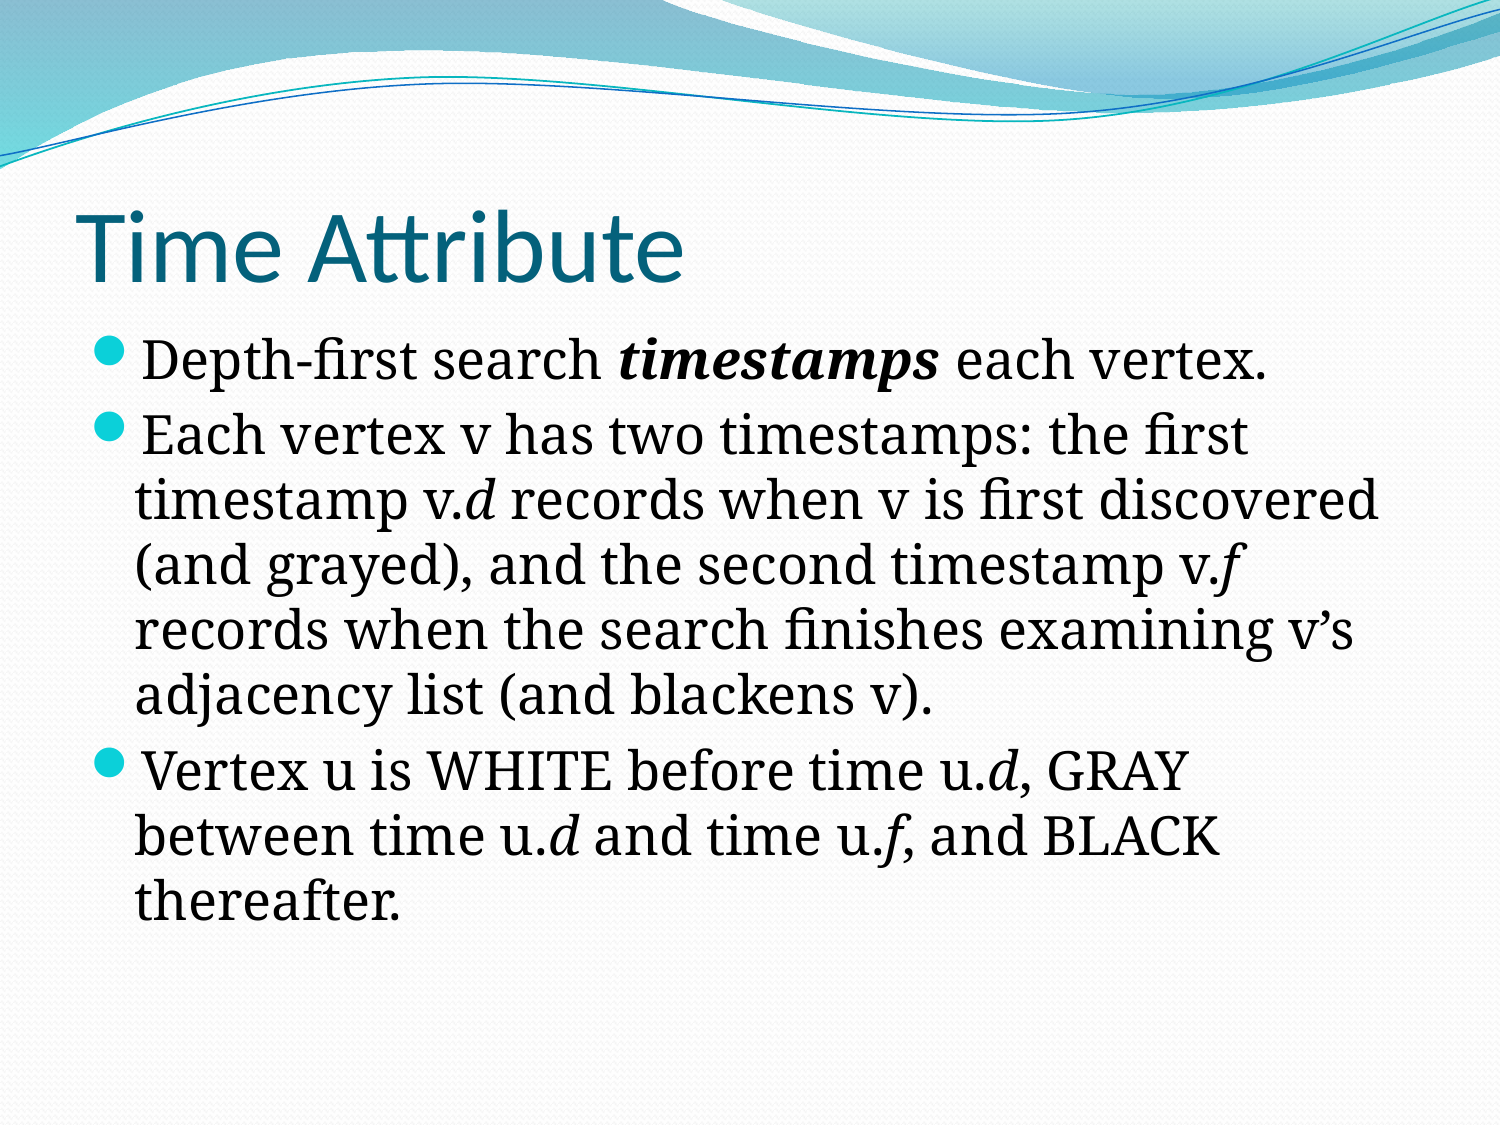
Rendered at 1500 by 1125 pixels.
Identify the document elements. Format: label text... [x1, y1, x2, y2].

list Depth-first search timestamps each vertex. Each vertex v has two timestamps: the first timestamp v.d records when v is first discovered (and grayed), and the second timestamp v.f records when the search finishes examining v’s adjacency list (and blackens v). Vertex u is WHITE before time u.d, GRAY between time u.d and time u.f, and BLACK thereafter. [74, 317, 1426, 1038]
title Time Attribute [74, 115, 1426, 304]
